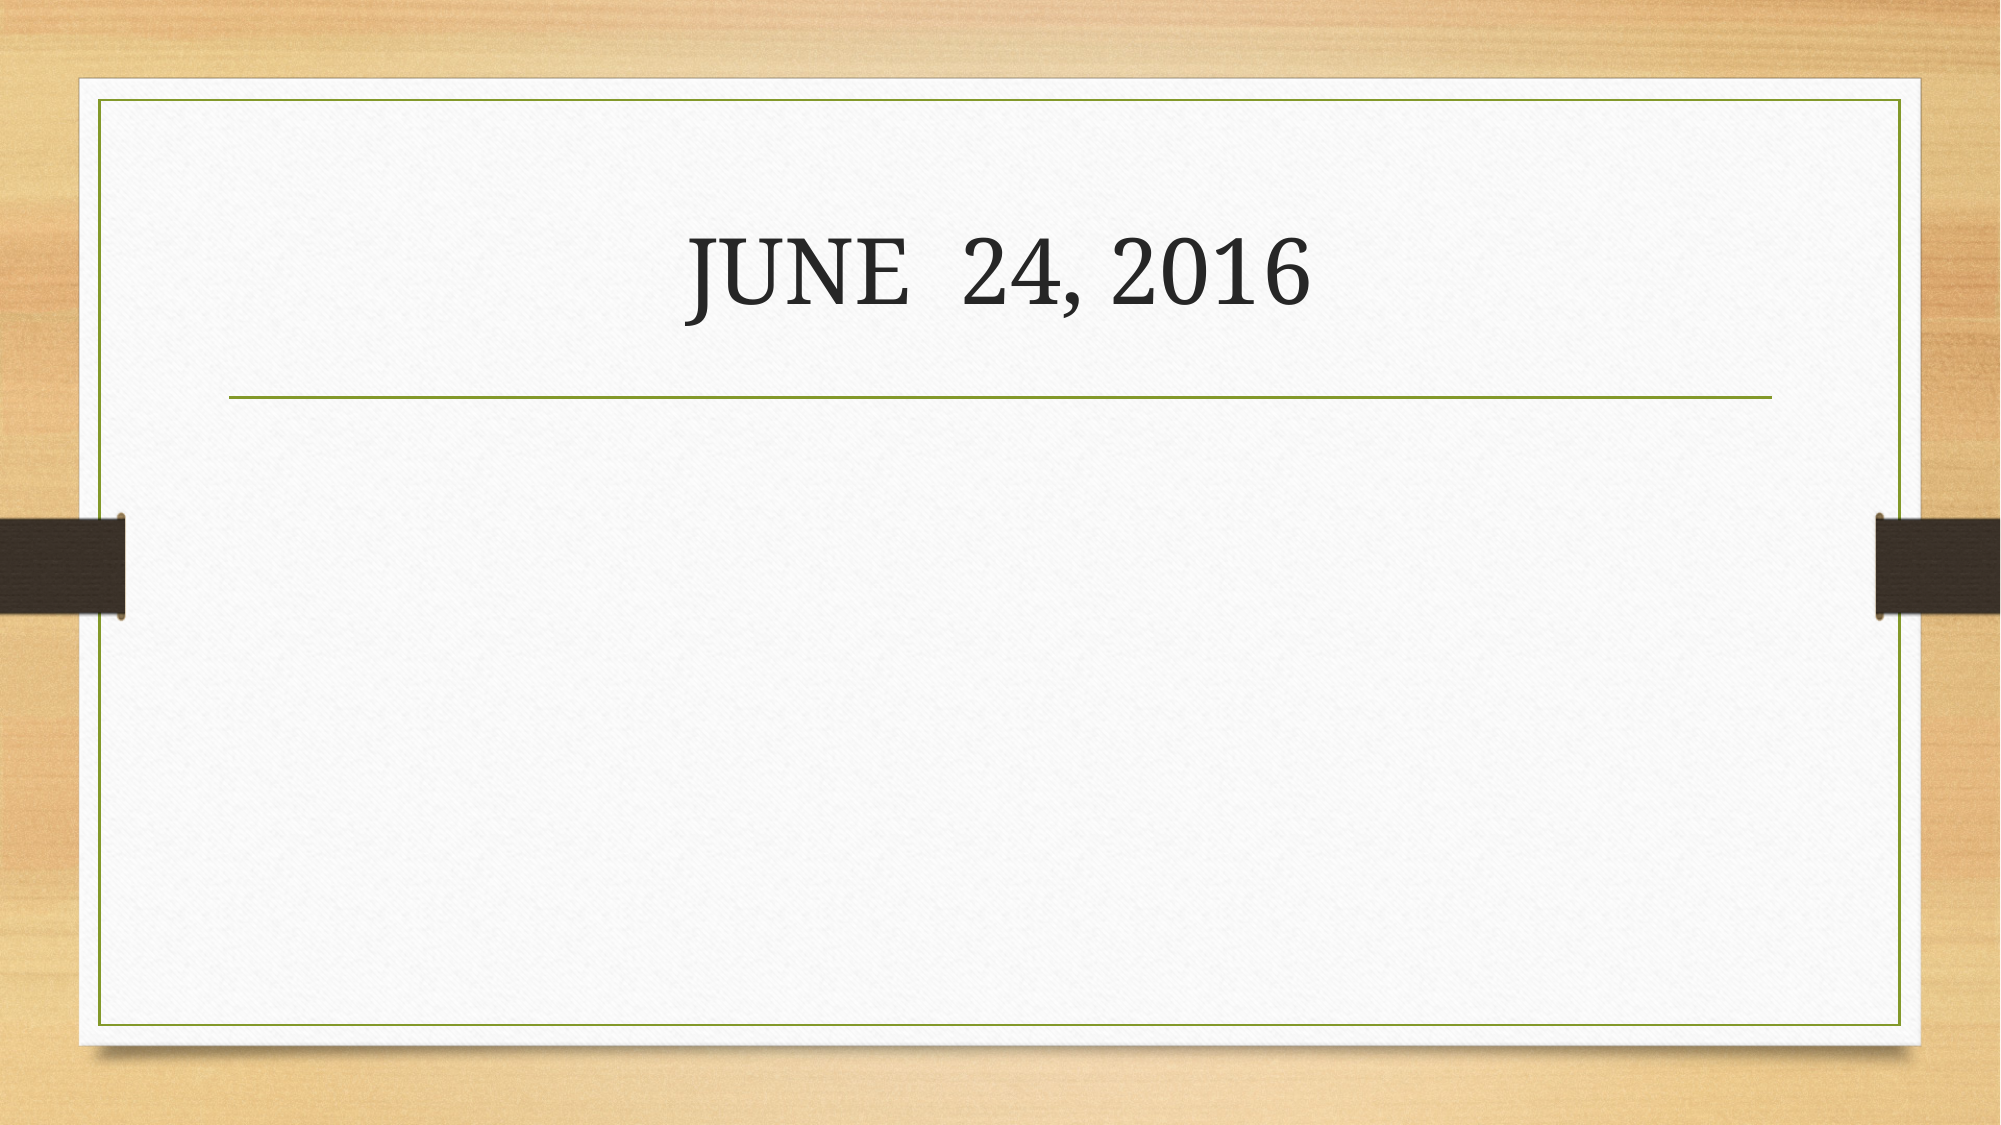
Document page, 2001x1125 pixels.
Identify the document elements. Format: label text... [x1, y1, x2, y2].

title JUNE 24, 2016 [212, 161, 1788, 375]
picture [0, 0, 2001, 1125]
